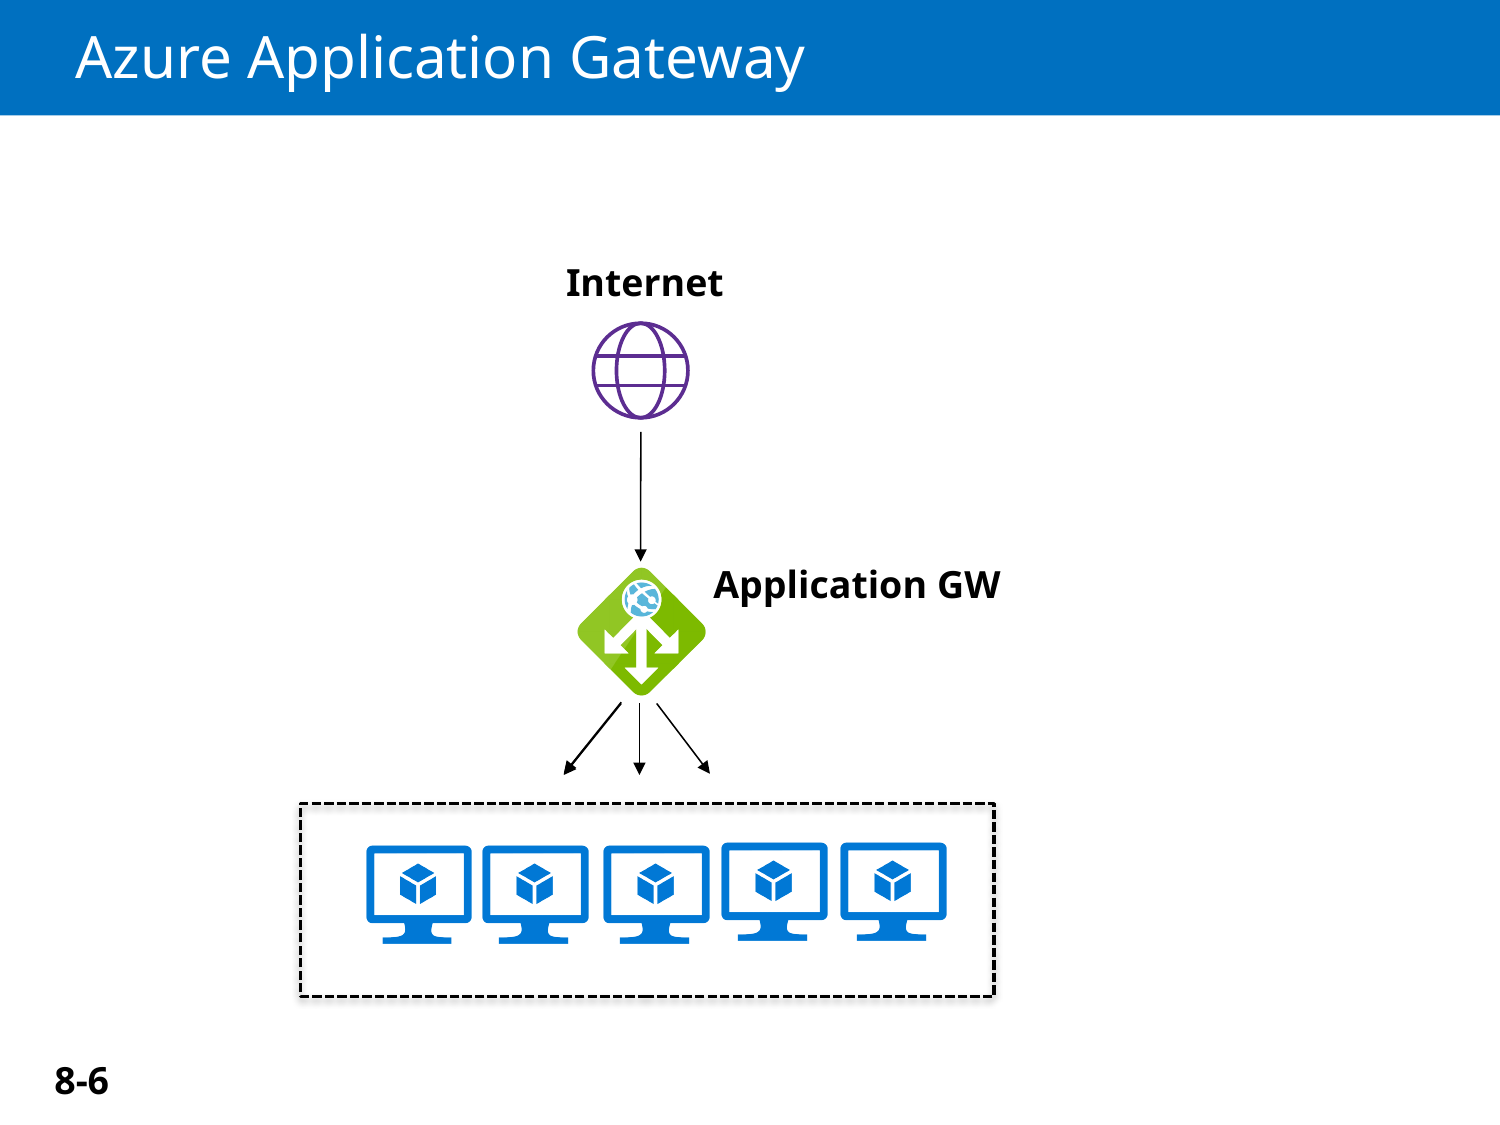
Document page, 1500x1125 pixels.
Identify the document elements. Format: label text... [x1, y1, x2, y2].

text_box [299, 243, 1092, 997]
text_box 8-6 [39, 1049, 125, 1110]
title Azure Application Gateway [75, 0, 1351, 122]
